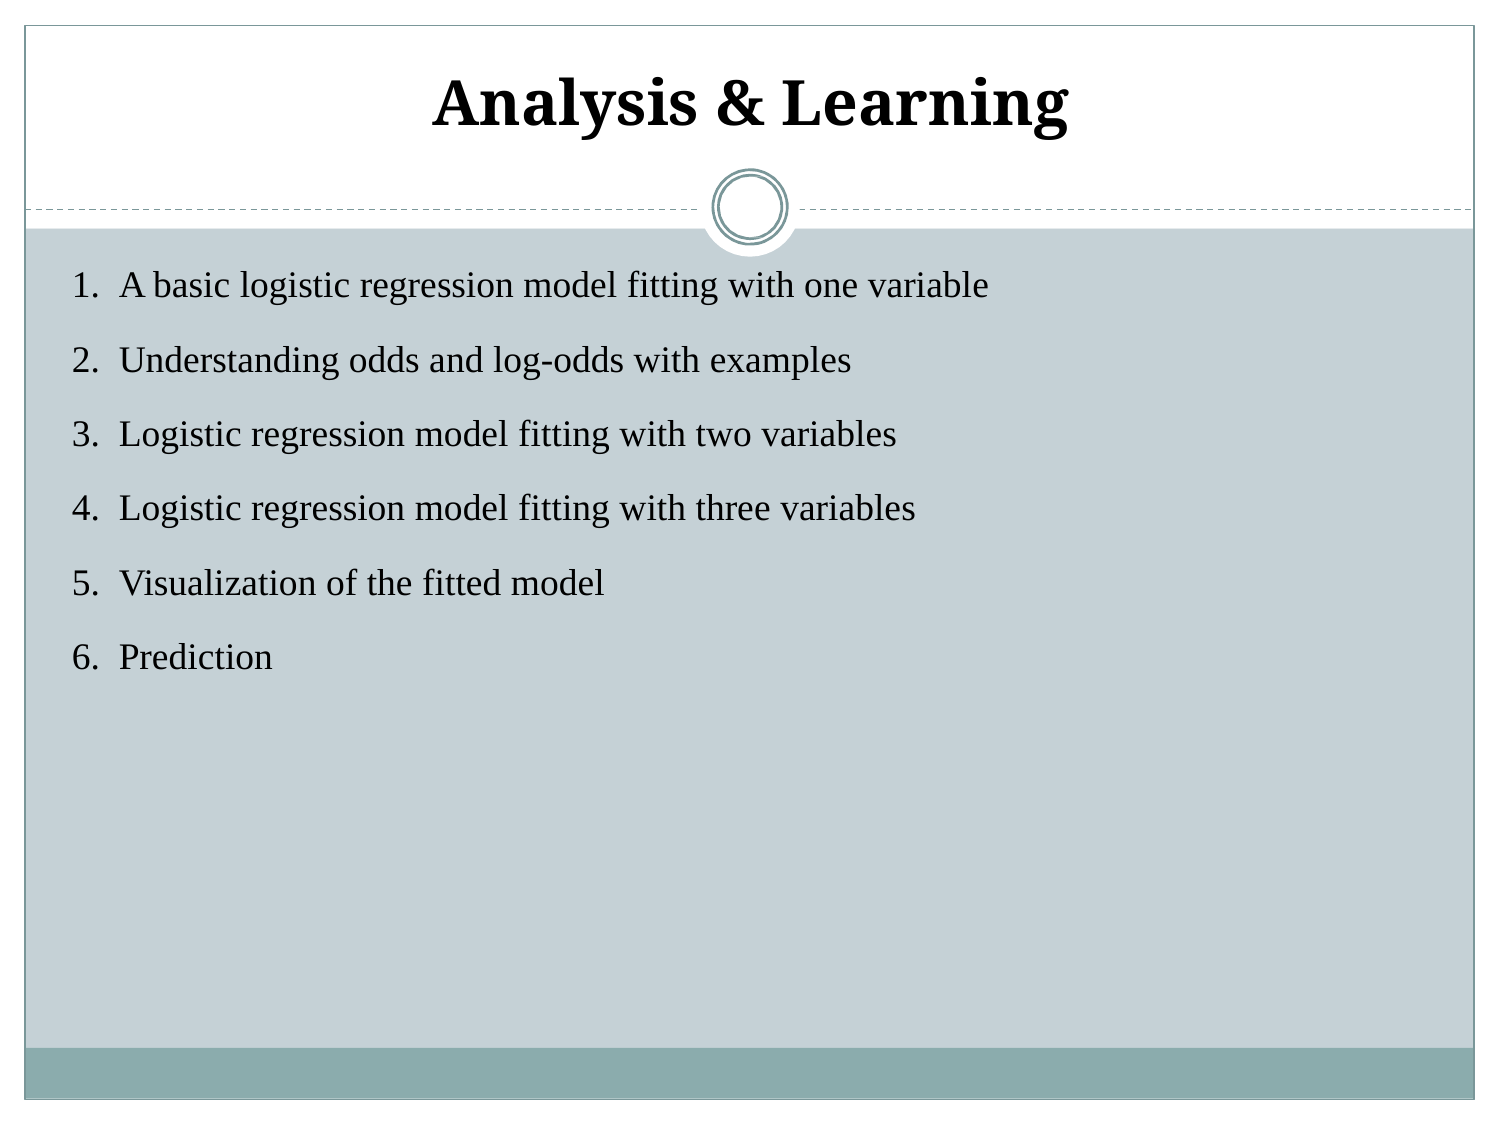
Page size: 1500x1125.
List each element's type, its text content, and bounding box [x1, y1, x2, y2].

text_box A basic logistic regression model fitting with one variable Understanding odds and log-odds with examples Logistic regression model fitting with two variables Logistic regression model fitting with three variables Visualization of the fitted model Prediction [71, 254, 1428, 678]
title Analysis & Learning [373, 60, 1126, 251]
